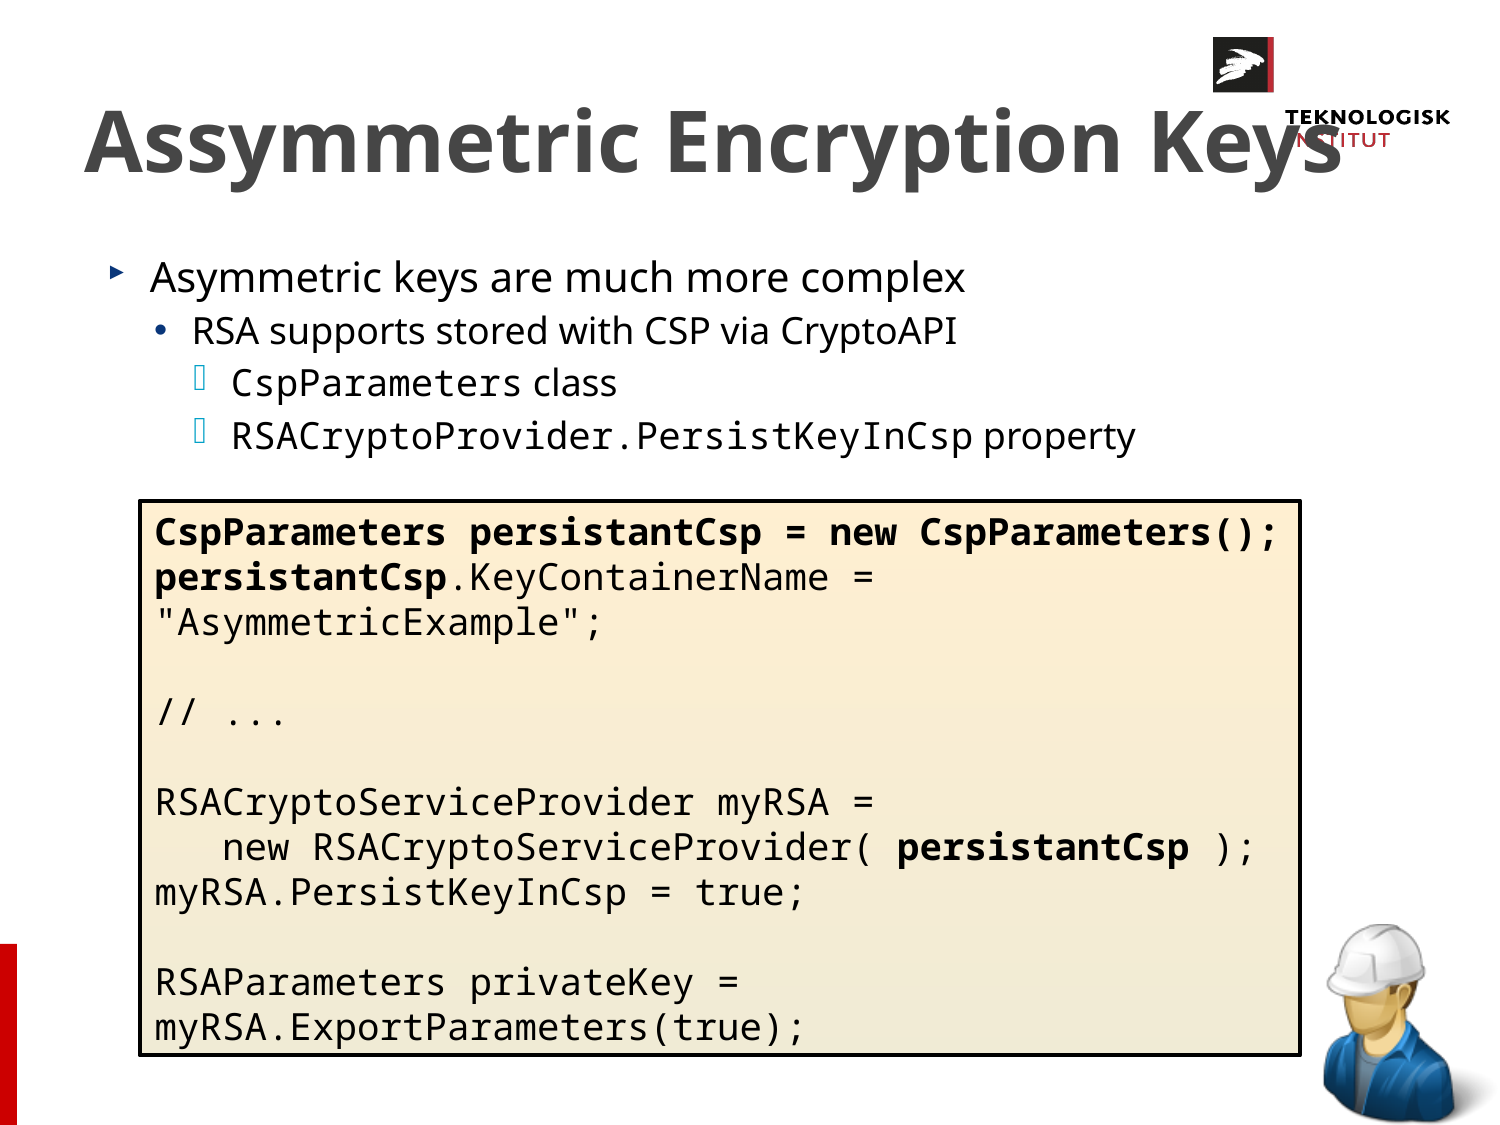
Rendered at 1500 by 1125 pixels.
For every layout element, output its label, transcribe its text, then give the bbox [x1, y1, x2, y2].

picture [1299, 924, 1500, 1125]
picture [1213, 37, 1450, 147]
text_box CspParameters persistantCsp = new CspParameters(); persistantCsp.KeyContainerName = "AsymmetricExample"; // ... RSACryptoServiceProvider myRSA = new RSACryptoServiceProvider( persistantCsp ); myRSA.PersistKeyInCsp = true; RSAParameters privateKey = myRSA.ExportParameters(true); [139, 500, 1300, 1056]
list Asymmetric keys are much more complex RSA supports stored with CSP via CryptoAPI CspParameters class RSACryptoProvider.PersistKeyInCsp property [75, 243, 1424, 986]
title Assymmetric Encryption Keys [70, 45, 1425, 233]
